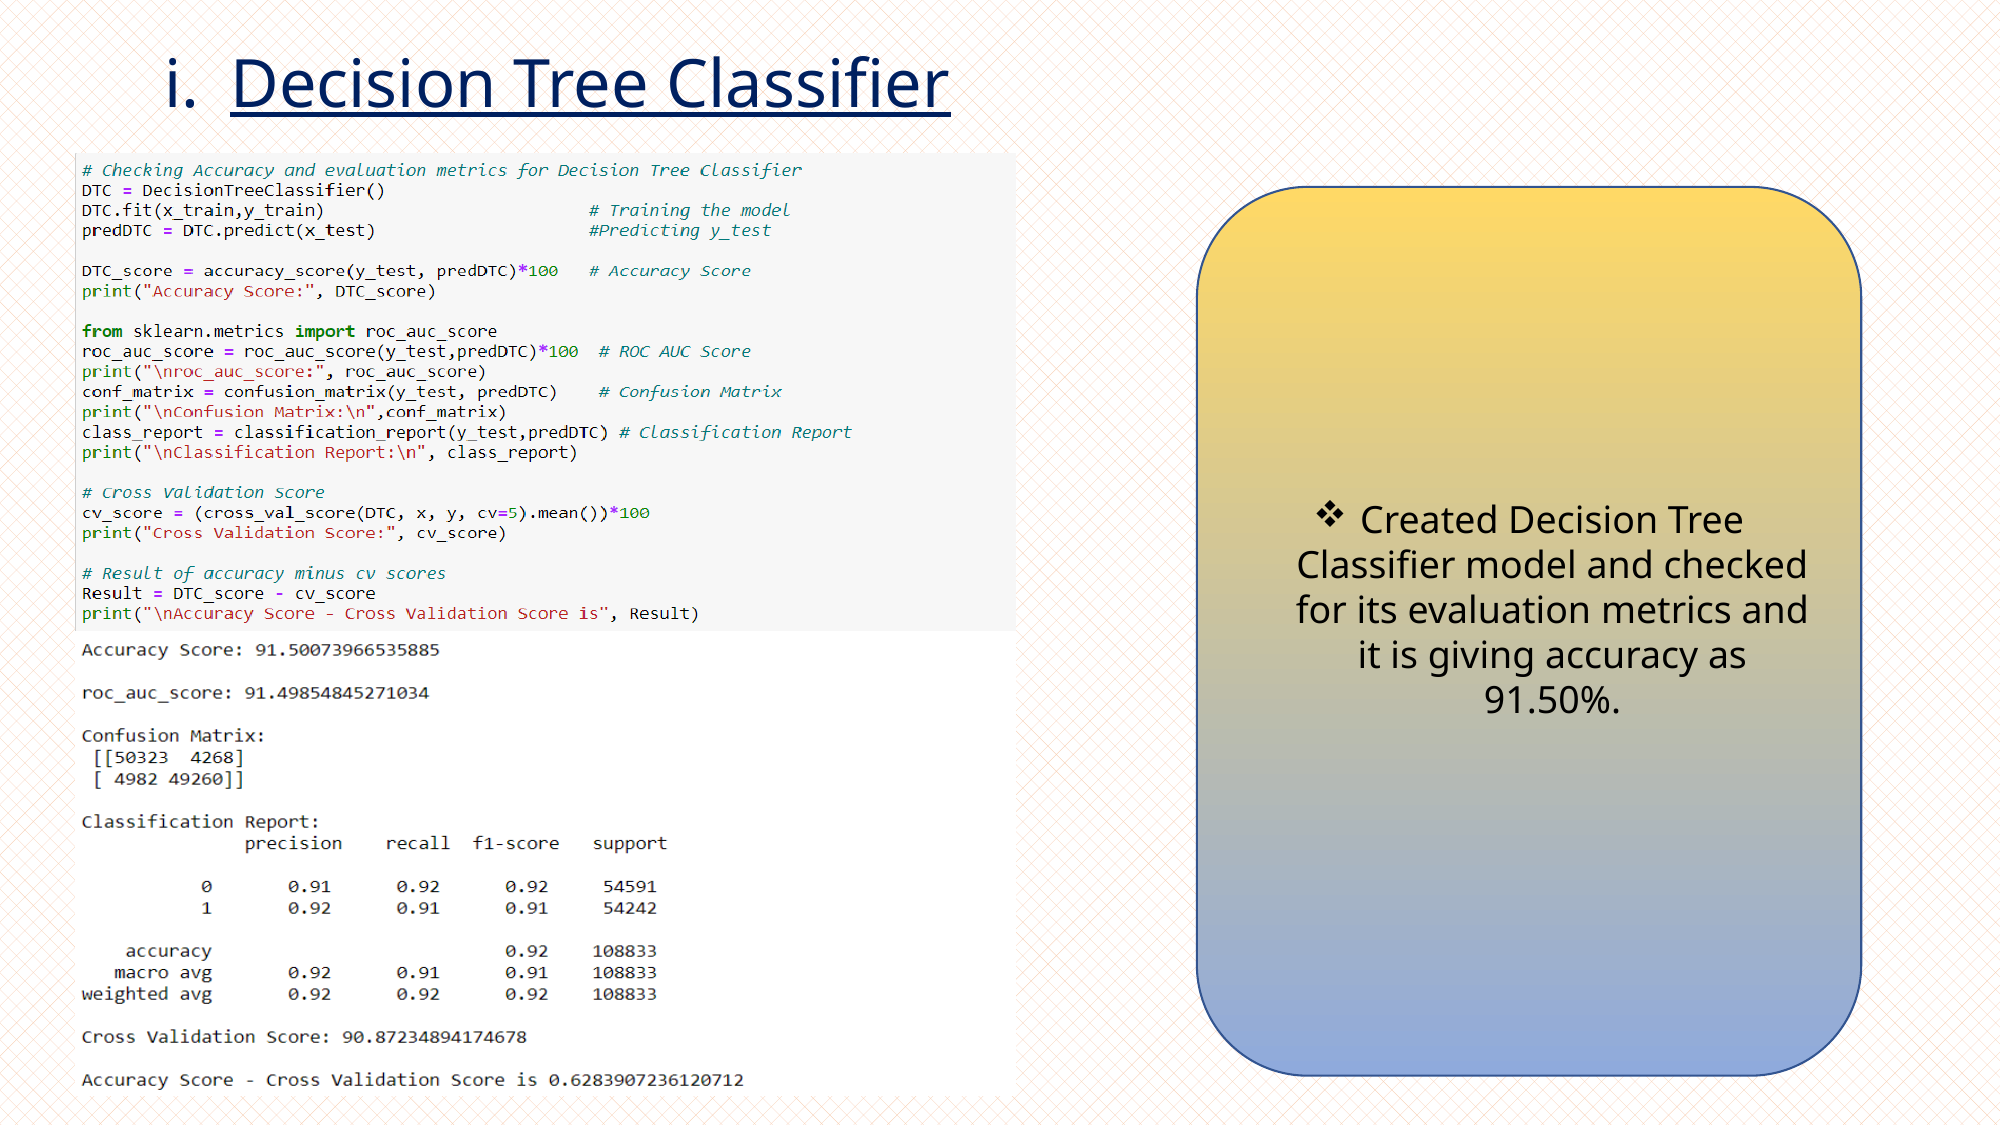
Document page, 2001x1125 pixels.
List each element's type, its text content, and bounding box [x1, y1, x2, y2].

picture [74, 153, 1016, 1096]
text_box Decision Tree Classifier [75, 27, 1927, 128]
text_box Created Decision Tree Classifier model and checked for its evaluation metrics and it is giving accuracy as 91.50%. [1195, 185, 1863, 1077]
